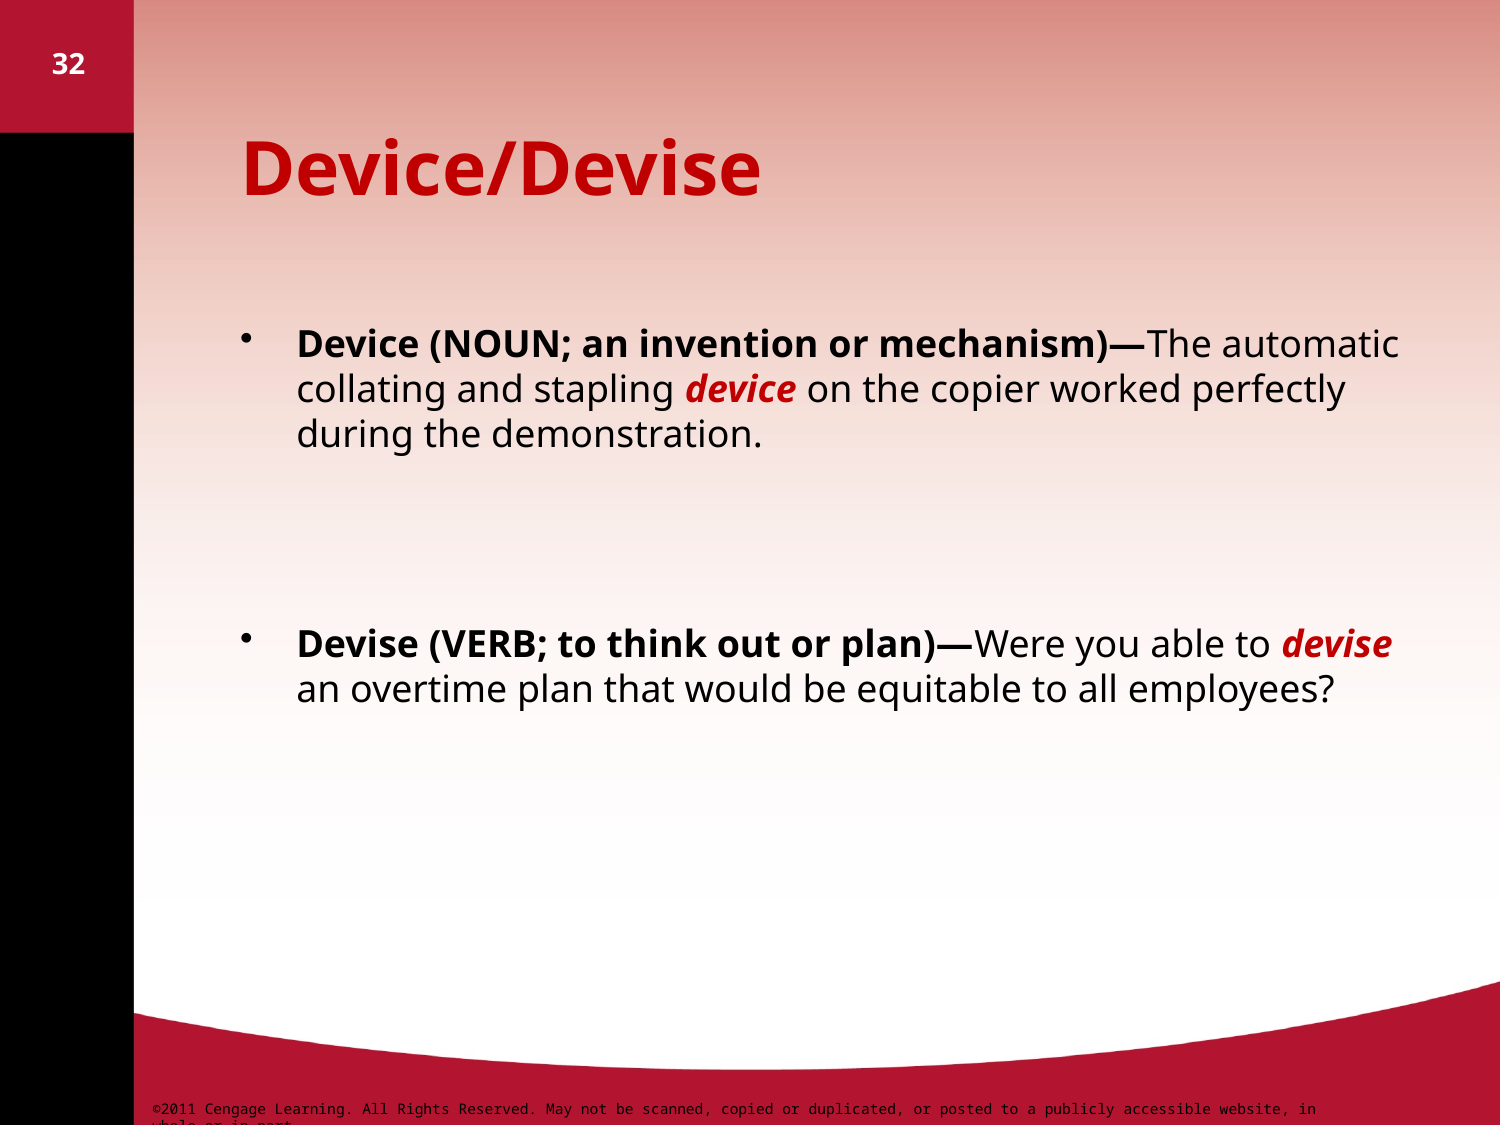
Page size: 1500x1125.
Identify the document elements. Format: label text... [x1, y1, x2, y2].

list Device (NOUN; an invention or mechanism)—The automatic collating and stapling device on the copier worked perfectly during the demonstration. Devise (VERB; to think out or plan)—Were you able to devise an overtime plan that would be equitable to all employees? [224, 312, 1451, 1001]
title Device/Devise [224, 112, 1438, 263]
slide_number 32 [0, 37, 138, 101]
picture [0, 0, 1500, 1125]
